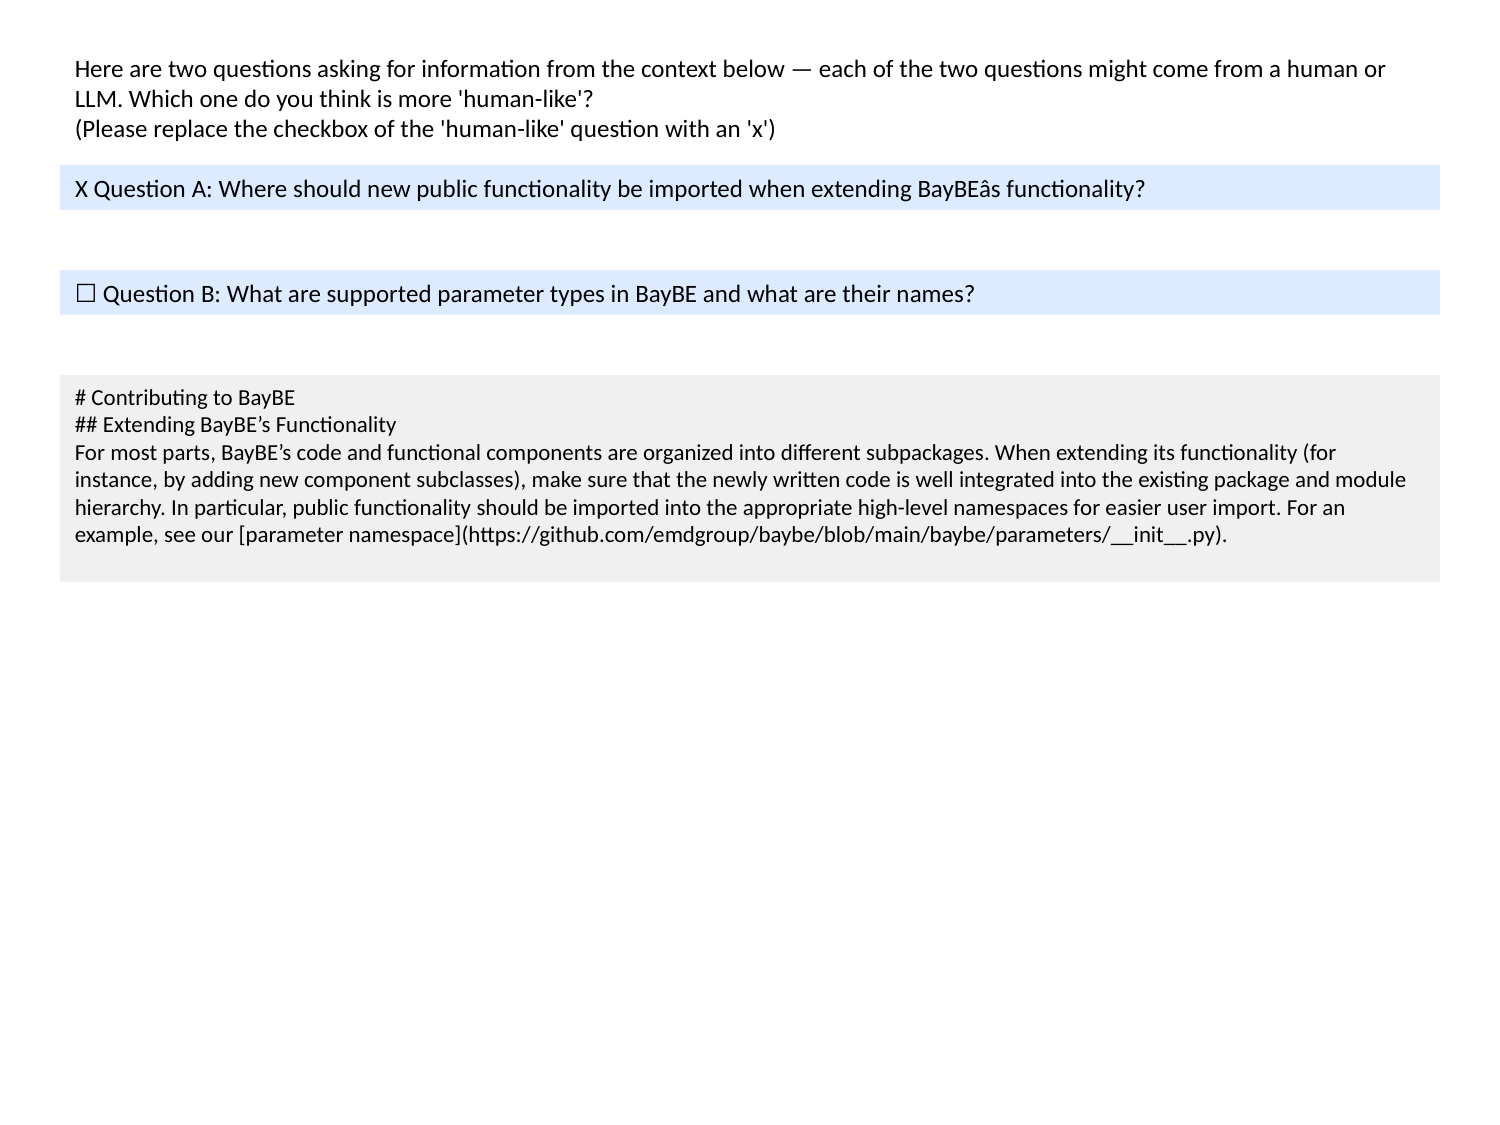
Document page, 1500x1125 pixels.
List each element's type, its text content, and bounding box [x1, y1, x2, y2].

text_box ☐ Question B: What are supported parameter types in BayBE and what are their names? [59, 270, 1440, 315]
text_box # Contributing to BayBE ## Extending BayBE’s Functionality For most parts, BayBE’s code and functional components are organized into different subpackages. When extending its functionality (for instance, by adding new component subclasses), make sure that the newly written code is well integrated into the existing package and module hierarchy. In particular, public functionality should be imported into the appropriate high-level namespaces for easier user import. For an example, see our [parameter namespace](https://github.com/emdgroup/baybe/blob/main/baybe/parameters/__init__.py). [59, 375, 1440, 582]
text_box Here are two questions asking for information from the context below — each of the two questions might come from a human or LLM. Which one do you think is more 'human-like'? (Please replace the checkbox of the 'human-like' question with an 'x') [59, 45, 1440, 150]
text_box X Question A: Where should new public functionality be imported when extending BayBEâs functionality? [59, 164, 1440, 210]
